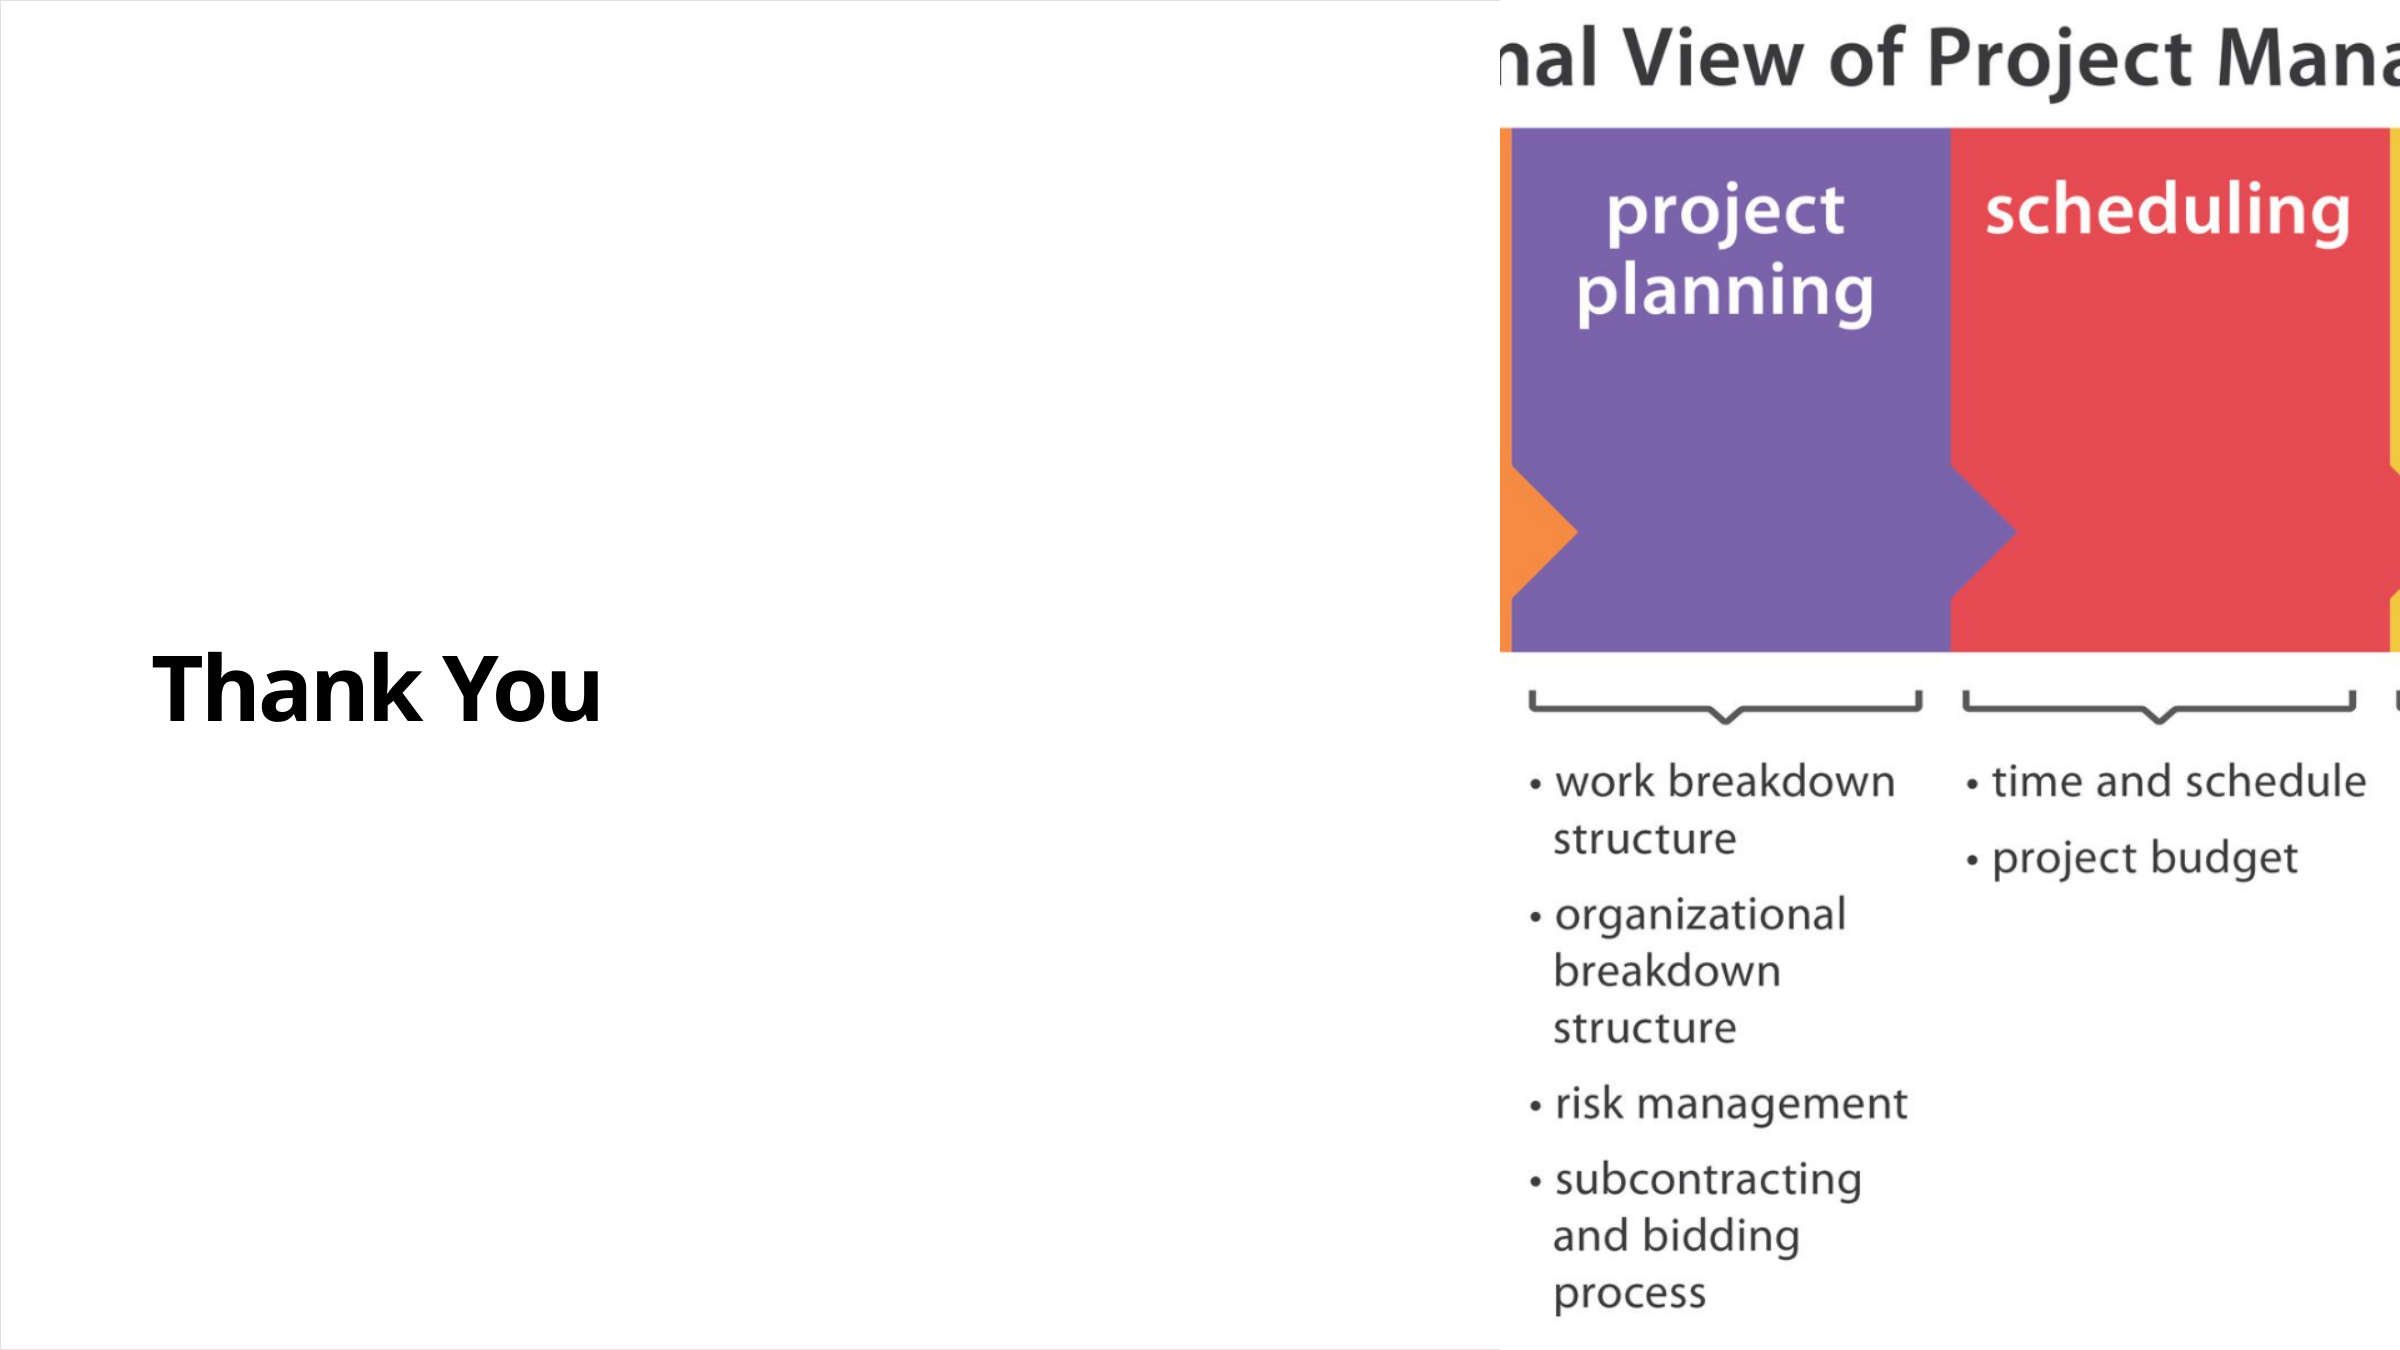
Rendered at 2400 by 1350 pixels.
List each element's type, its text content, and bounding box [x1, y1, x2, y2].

text_box [0, 0, 1499, 1350]
text_box Thank You [136, 618, 866, 732]
picture [1499, 0, 2400, 1350]
